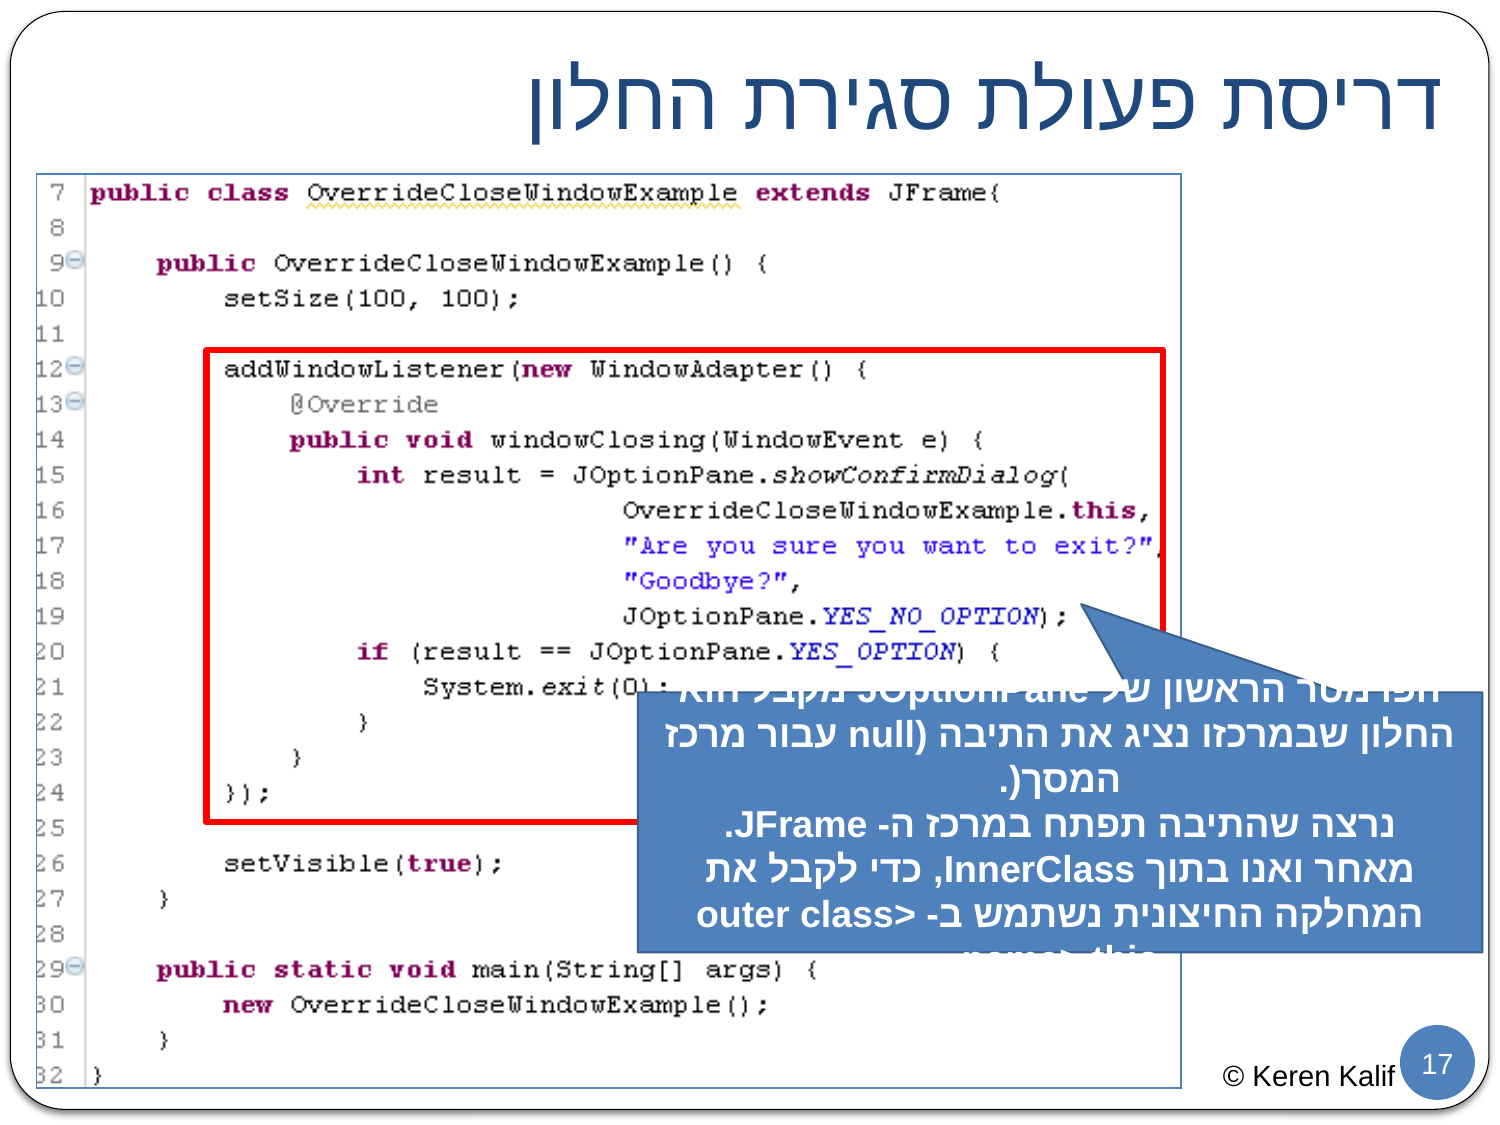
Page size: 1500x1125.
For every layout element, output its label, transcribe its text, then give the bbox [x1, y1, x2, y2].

text_box הפרמטר הראשון של JOptionPane מקבל הוא החלון שבמרכזו נציג את התיבה (null עבור מרכז המסך(. נרצה שהתיבה תפתח במרכז ה- JFrame. מאחר ואנו בתוך InnerClass, כדי לקבל את המחלקה החיצונית נשתמש ב- <outer class name>.this [1185, 638, 1484, 954]
picture [37, 174, 1181, 1088]
title דריסת פעולת סגירת החלון [29, 44, 1460, 162]
